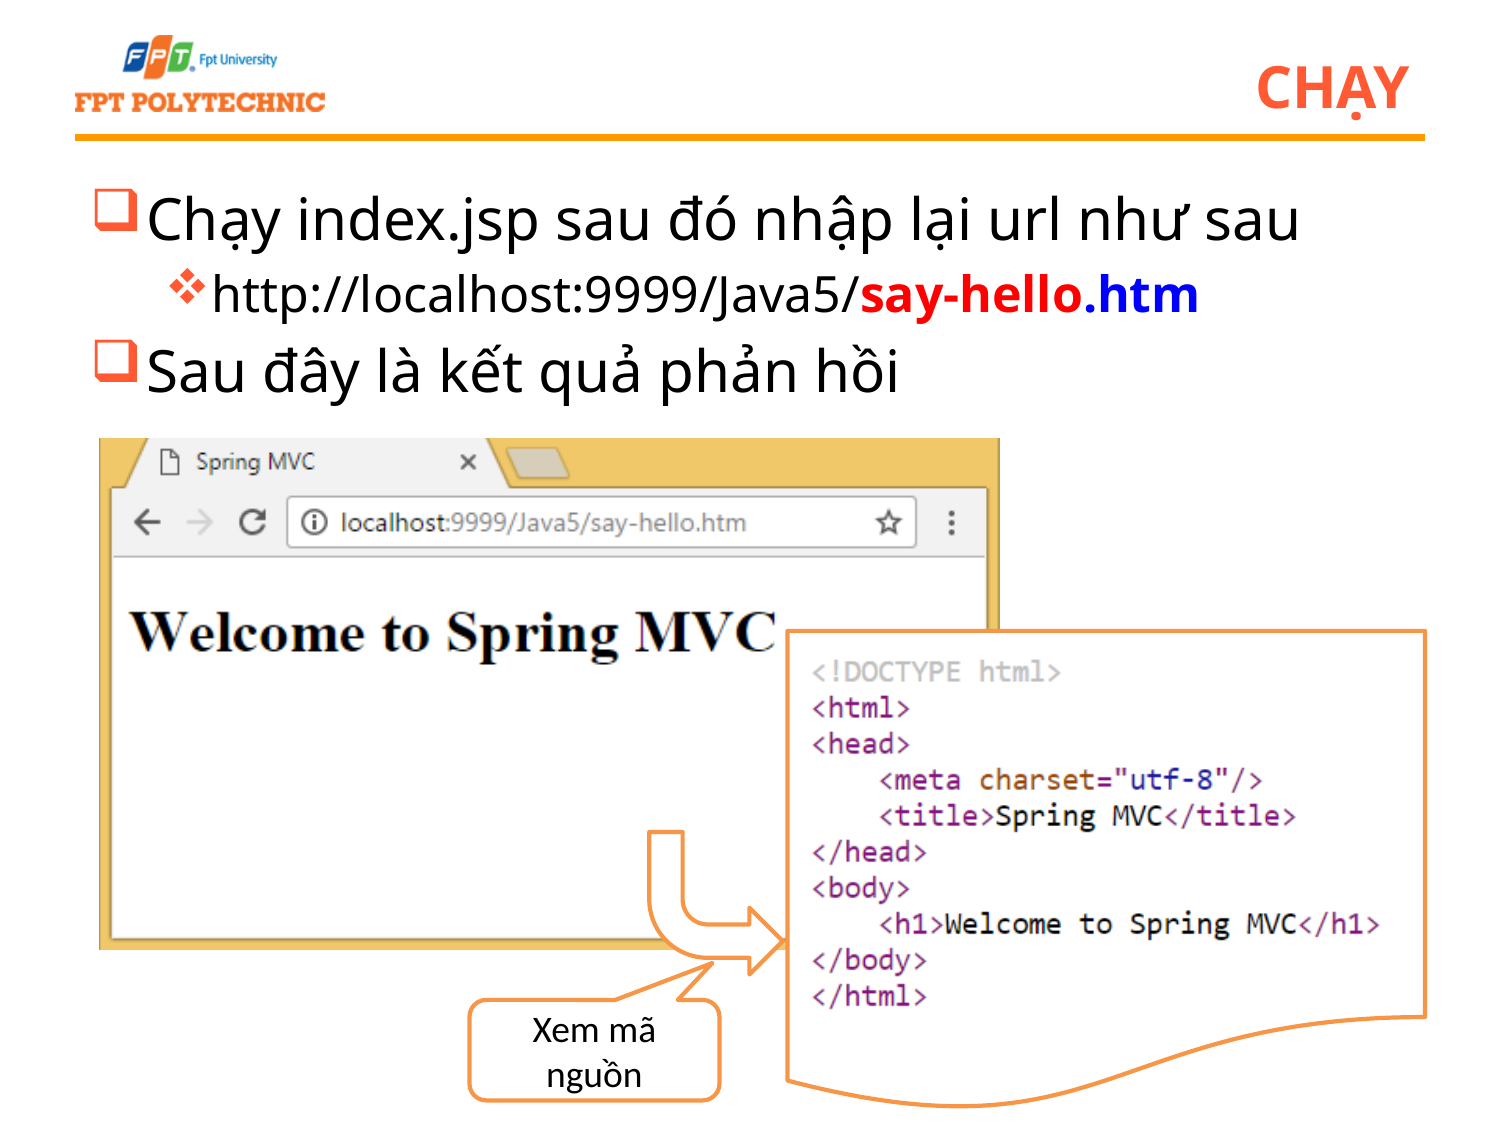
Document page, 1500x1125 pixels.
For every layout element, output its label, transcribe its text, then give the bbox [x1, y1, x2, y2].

text_box [1004, 628, 1428, 1020]
text_box Xem mã nguồn [467, 961, 722, 1103]
text_box [785, 959, 1331, 1109]
text_box [697, 959, 768, 977]
list Chạy index.jsp sau đó nhập lại url như sau http://localhost:9999/Java5/say-hello.htm Sau đây là kết quả phản hồi [75, 174, 1425, 463]
title Chạy [337, 45, 1425, 125]
picture [75, 35, 325, 112]
picture [99, 437, 1388, 1015]
